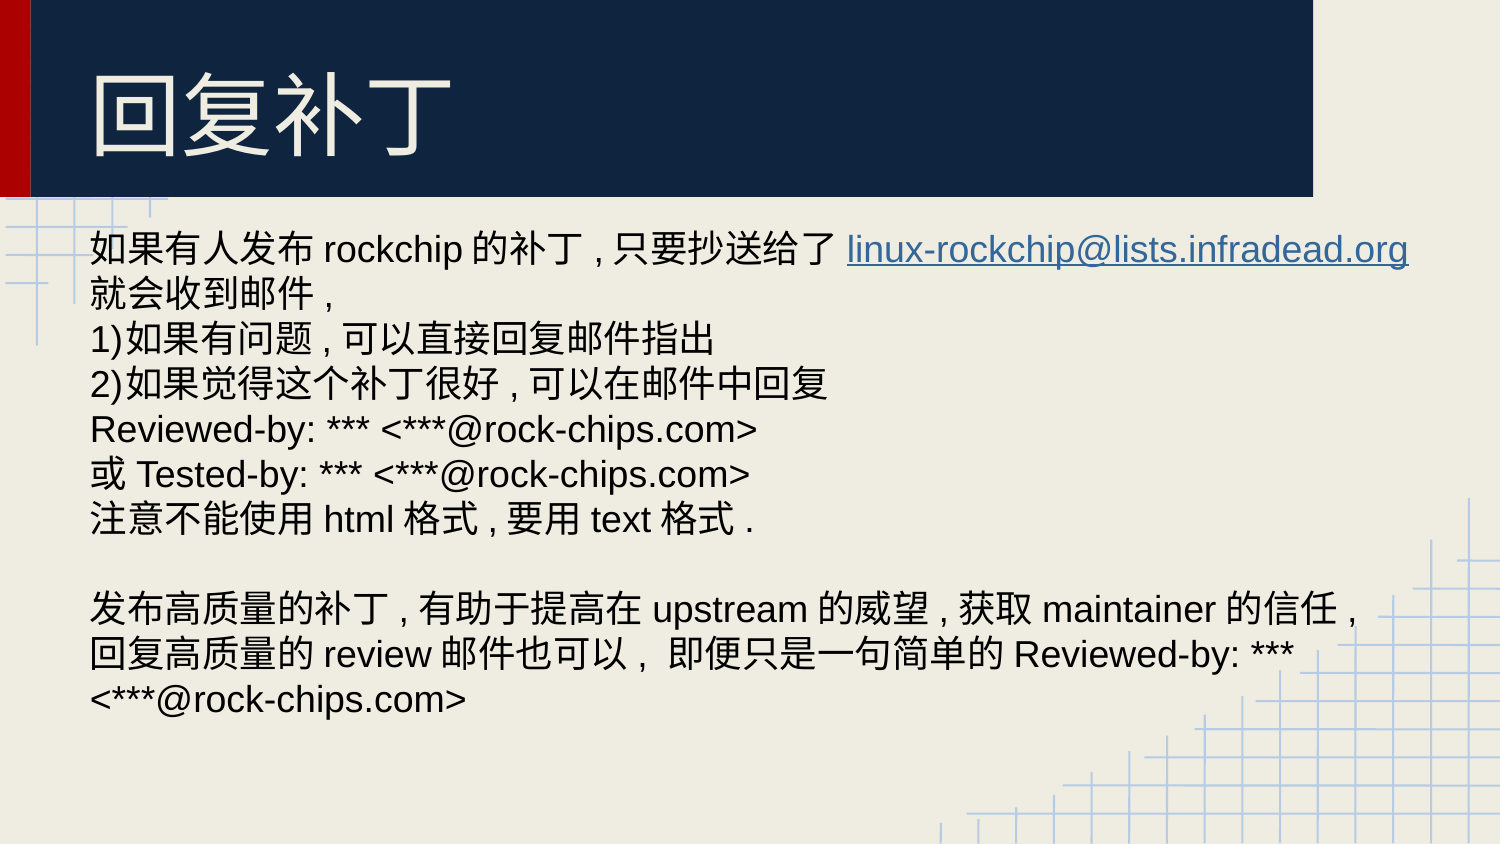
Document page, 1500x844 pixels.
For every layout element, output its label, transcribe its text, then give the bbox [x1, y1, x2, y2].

text_box 回复补丁 [74, 16, 1275, 183]
text_box 如果有人发布rockchip的补丁,只要抄送给了linux-rockchip@lists.infradead.org就会收到邮件, 如果有问题,可以直接回复邮件指出 如果觉得这个补丁很好,可以在邮件中回复 Reviewed-by: *** <***@rock-chips.com> 或Tested-by: *** <***@rock-chips.com> 注意不能使用html格式,要用text格式. 发布高质量的补丁,有助于提高在upstream的威望,获取maintainer的信任, 回复高质量的review邮件也可以, 即便只是一句简单的Reviewed-by: *** <***@rock-chips.com> [75, 209, 1425, 806]
